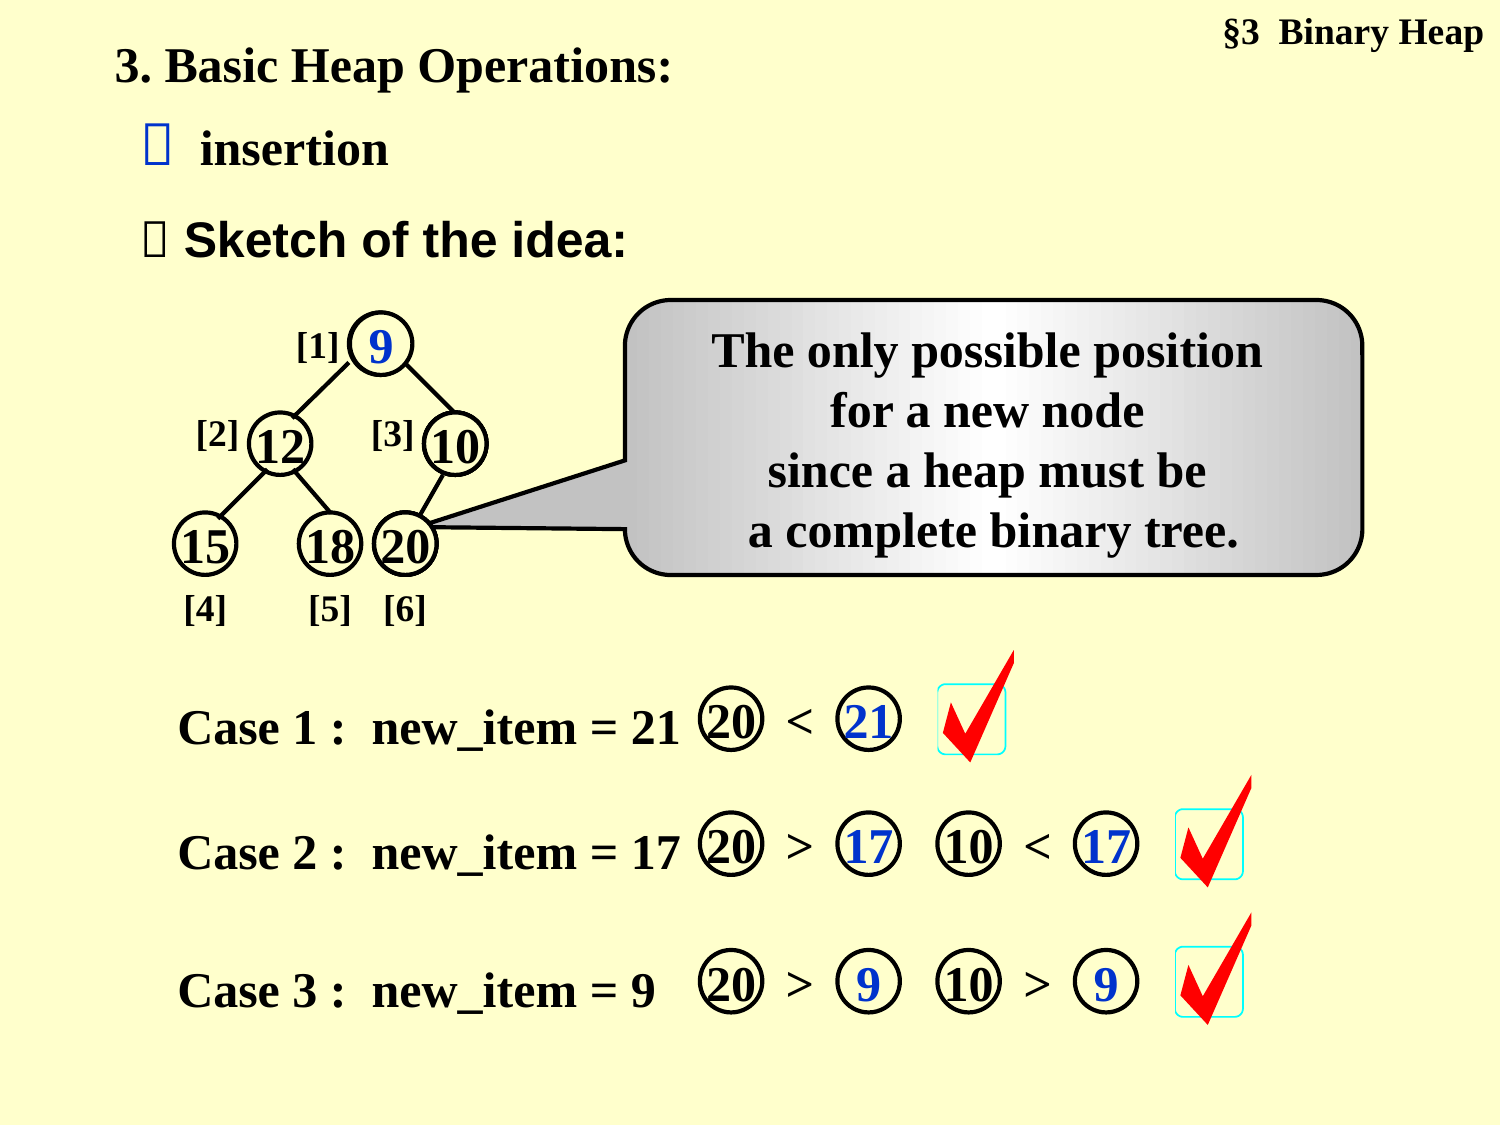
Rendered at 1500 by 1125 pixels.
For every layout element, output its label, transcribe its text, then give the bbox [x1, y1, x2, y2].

text_box  Sketch of the idea: [125, 199, 675, 275]
text_box 3. Basic Heap Operations: [99, 24, 713, 100]
text_box Case 3 : new_item = 9 [162, 949, 713, 1025]
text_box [173, 312, 487, 626]
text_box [937, 649, 1015, 763]
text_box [699, 812, 901, 876]
text_box Case 1 : new_item = 21 [162, 687, 713, 763]
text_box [1174, 774, 1252, 888]
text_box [699, 949, 901, 1013]
text_box The only possible position for a new node since a heap must be a complete binary tree. [492, 299, 1363, 576]
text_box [937, 812, 1138, 876]
text_box  insertion [125, 99, 475, 185]
text_box §3 Binary Heap [1149, 0, 1499, 60]
text_box Case 2 : new_item = 17 [162, 812, 713, 888]
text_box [1174, 912, 1252, 1026]
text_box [937, 949, 1138, 1013]
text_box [699, 687, 901, 751]
